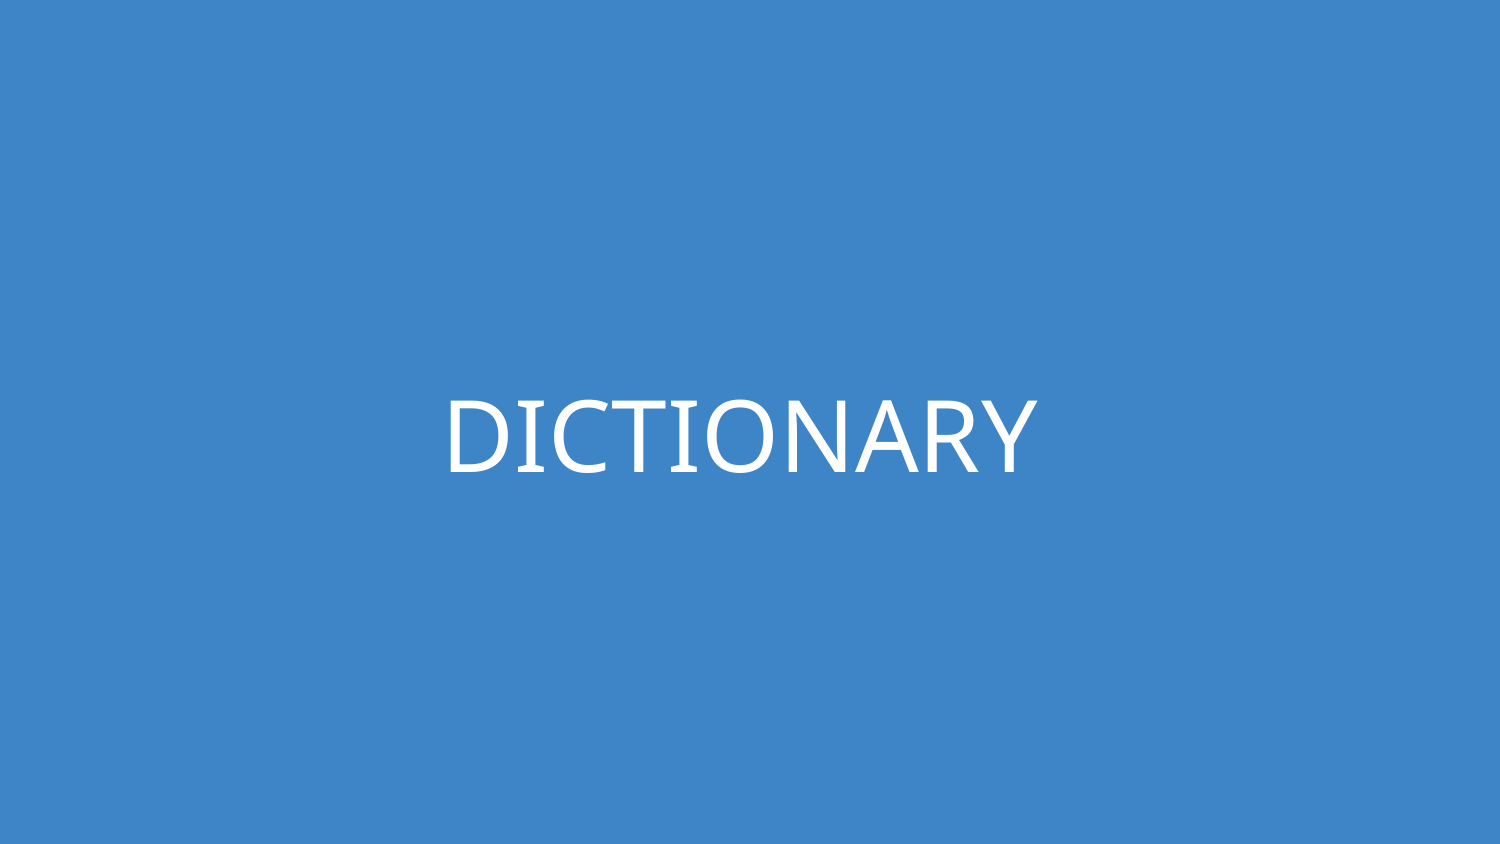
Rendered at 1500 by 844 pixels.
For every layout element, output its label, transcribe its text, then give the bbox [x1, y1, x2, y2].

title DICTIONARY [35, 349, 1445, 516]
